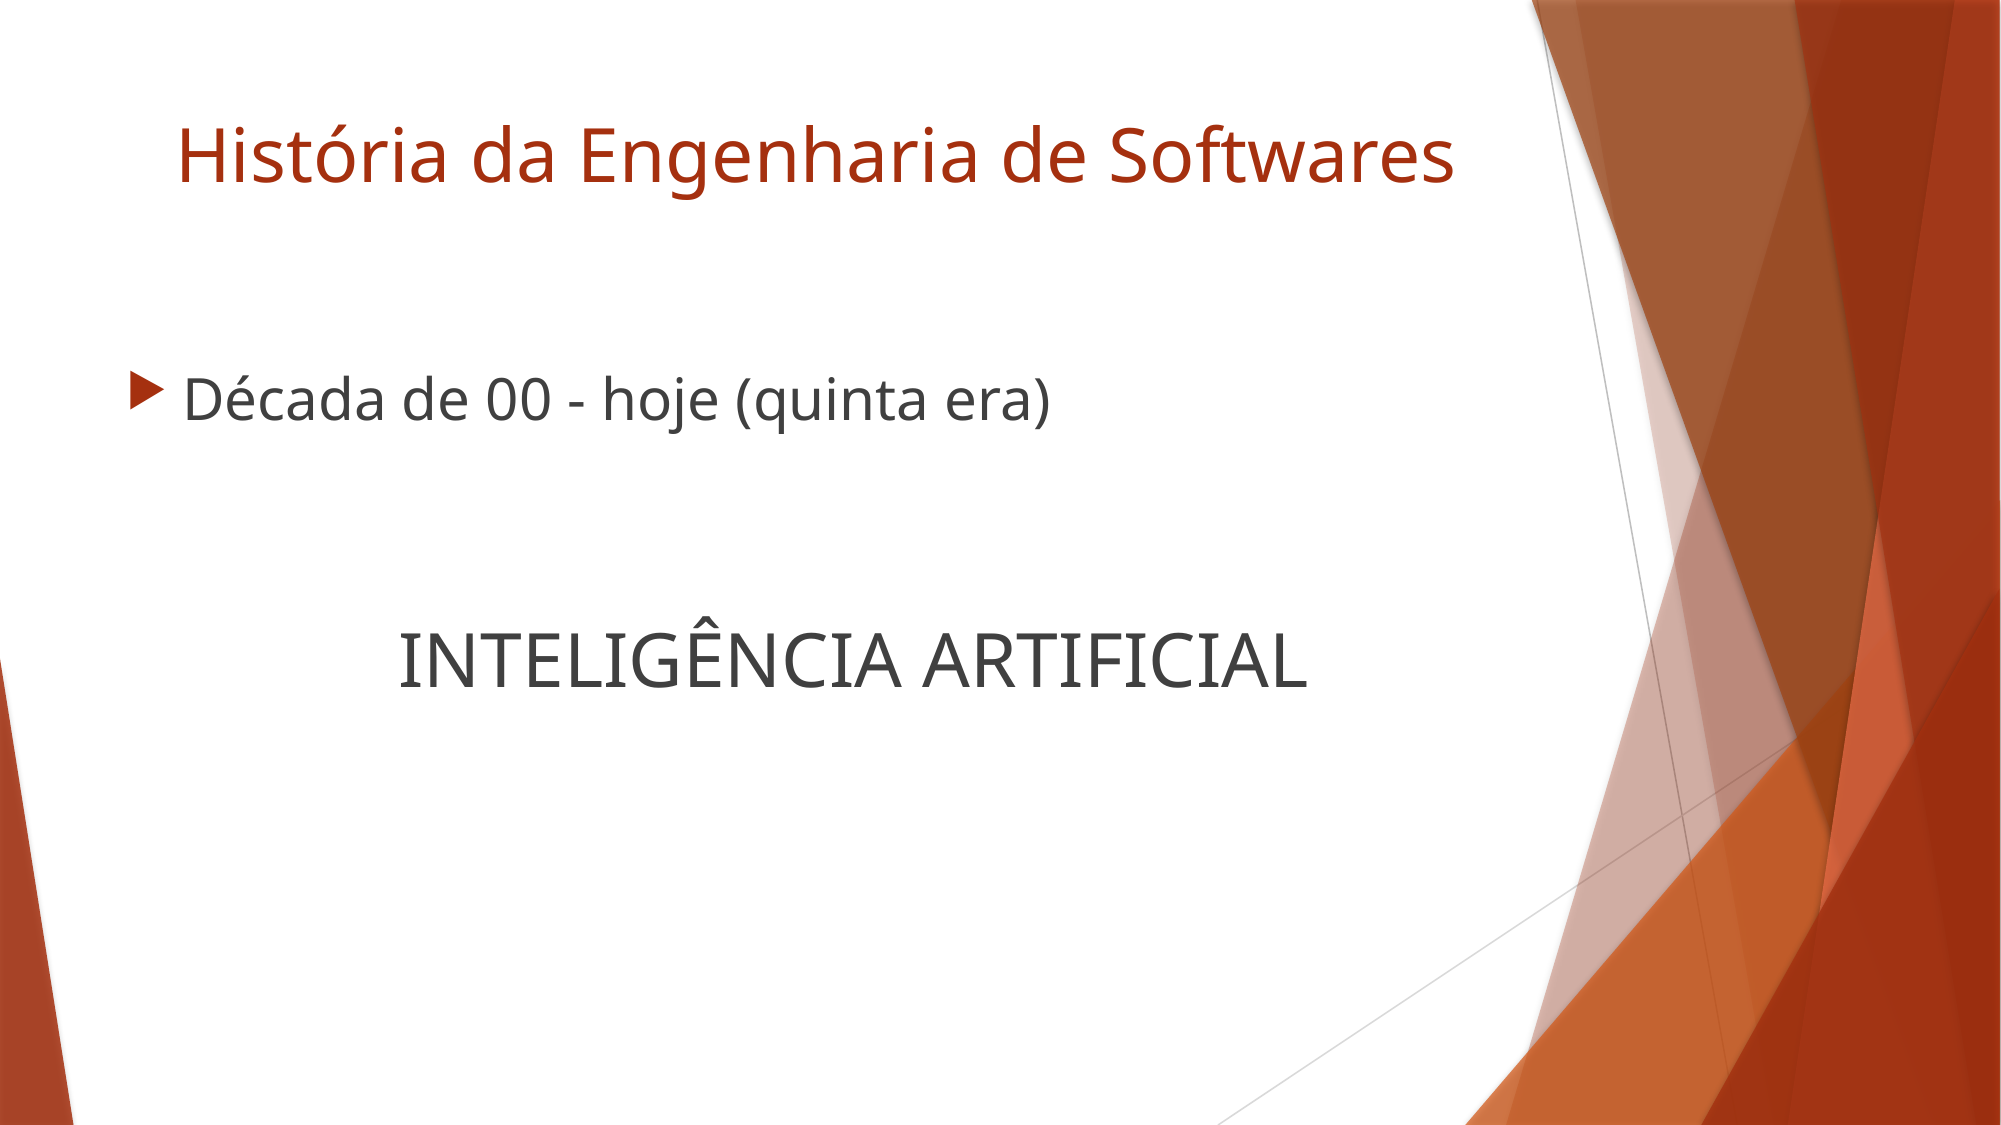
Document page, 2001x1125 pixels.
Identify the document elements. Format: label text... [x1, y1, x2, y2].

title História da Engenharia de Softwares [111, 99, 1522, 317]
list Década de 00 - hoje (quinta era) INTELIGÊNCIA ARTIFICIAL [111, 354, 1522, 992]
